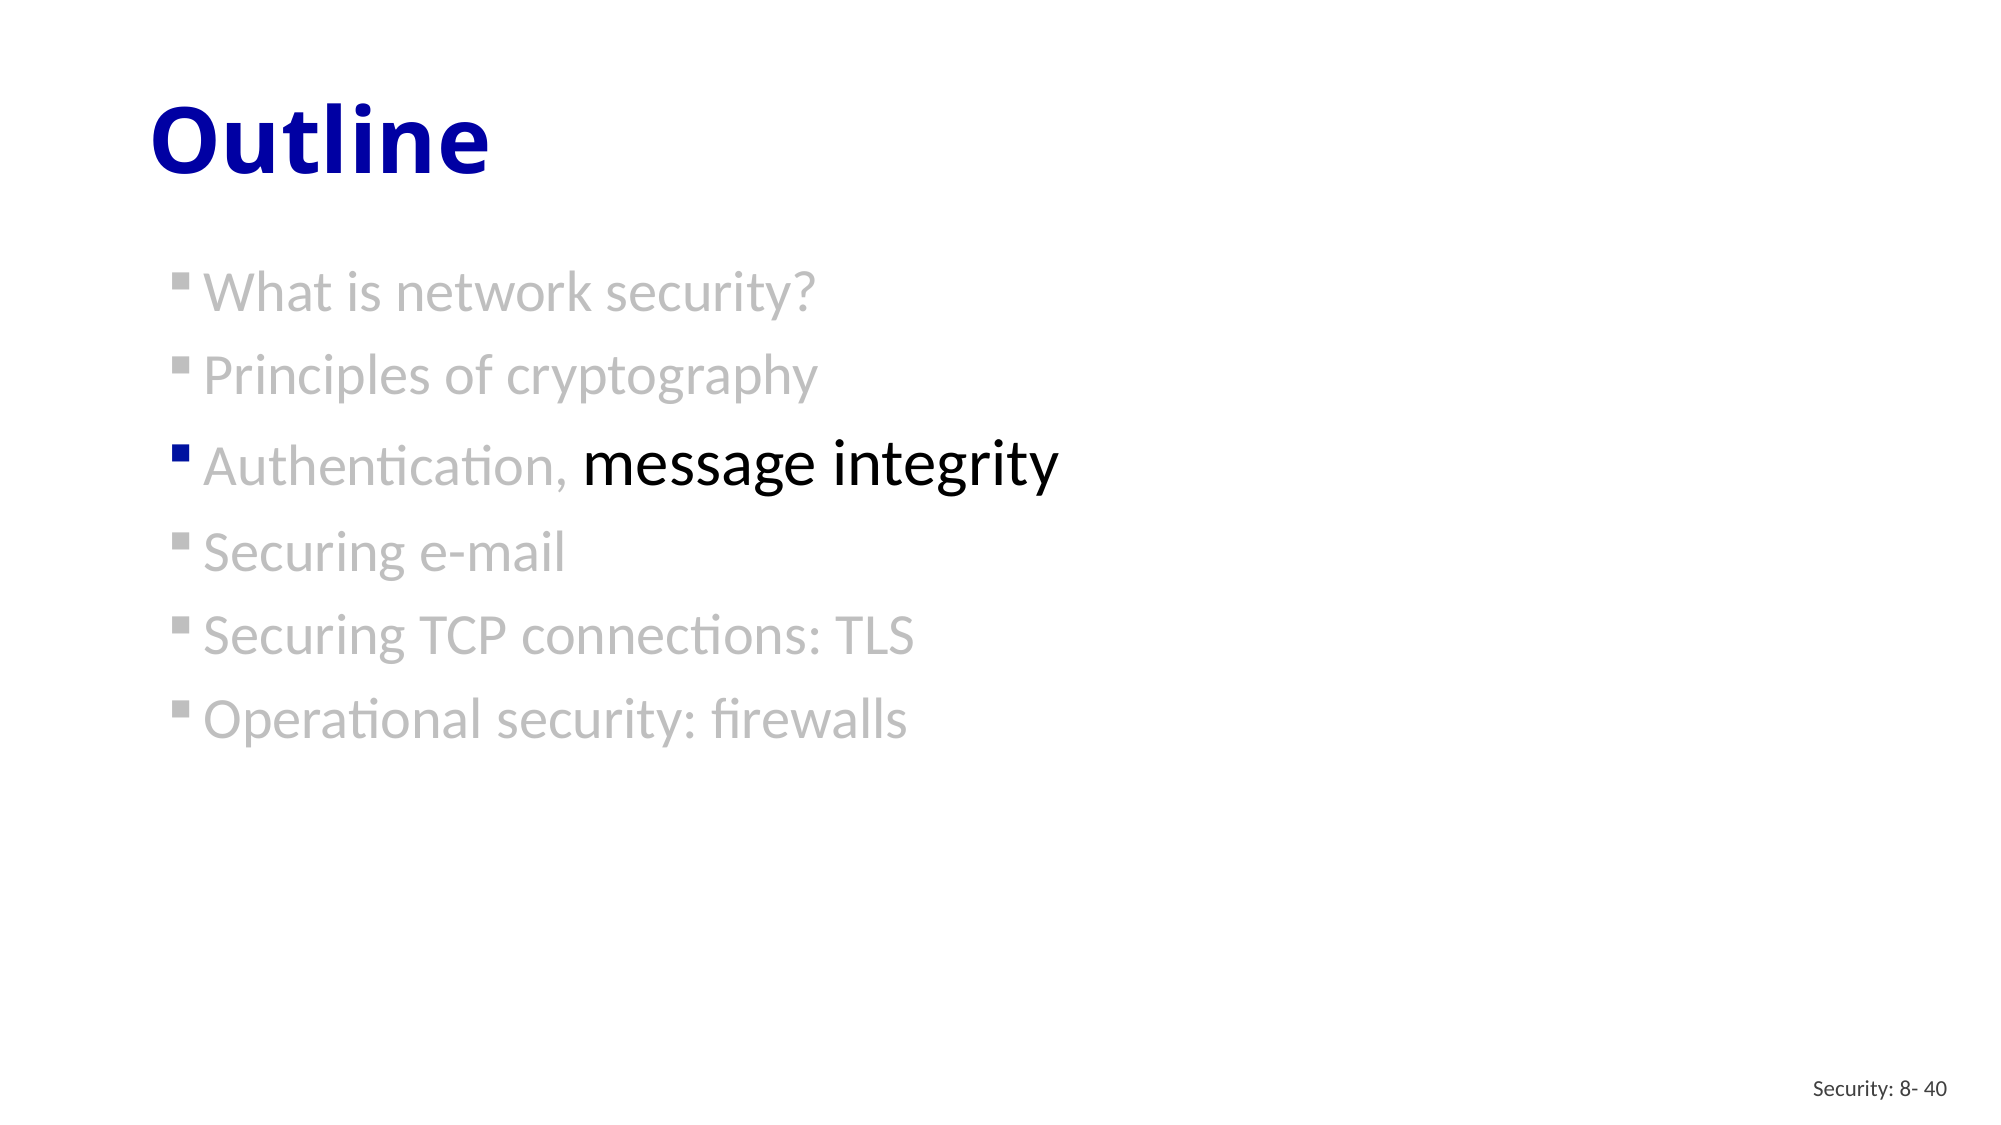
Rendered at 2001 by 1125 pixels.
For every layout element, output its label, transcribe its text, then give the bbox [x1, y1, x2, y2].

text_box What is network security? Principles of cryptography Authentication, message integrity Securing e-mail Securing TCP connections: TLS Operational security: firewalls [131, 253, 1406, 1016]
title Outline [133, 70, 1859, 218]
slide_number Security: 8- 40 [1512, 1056, 1963, 1117]
